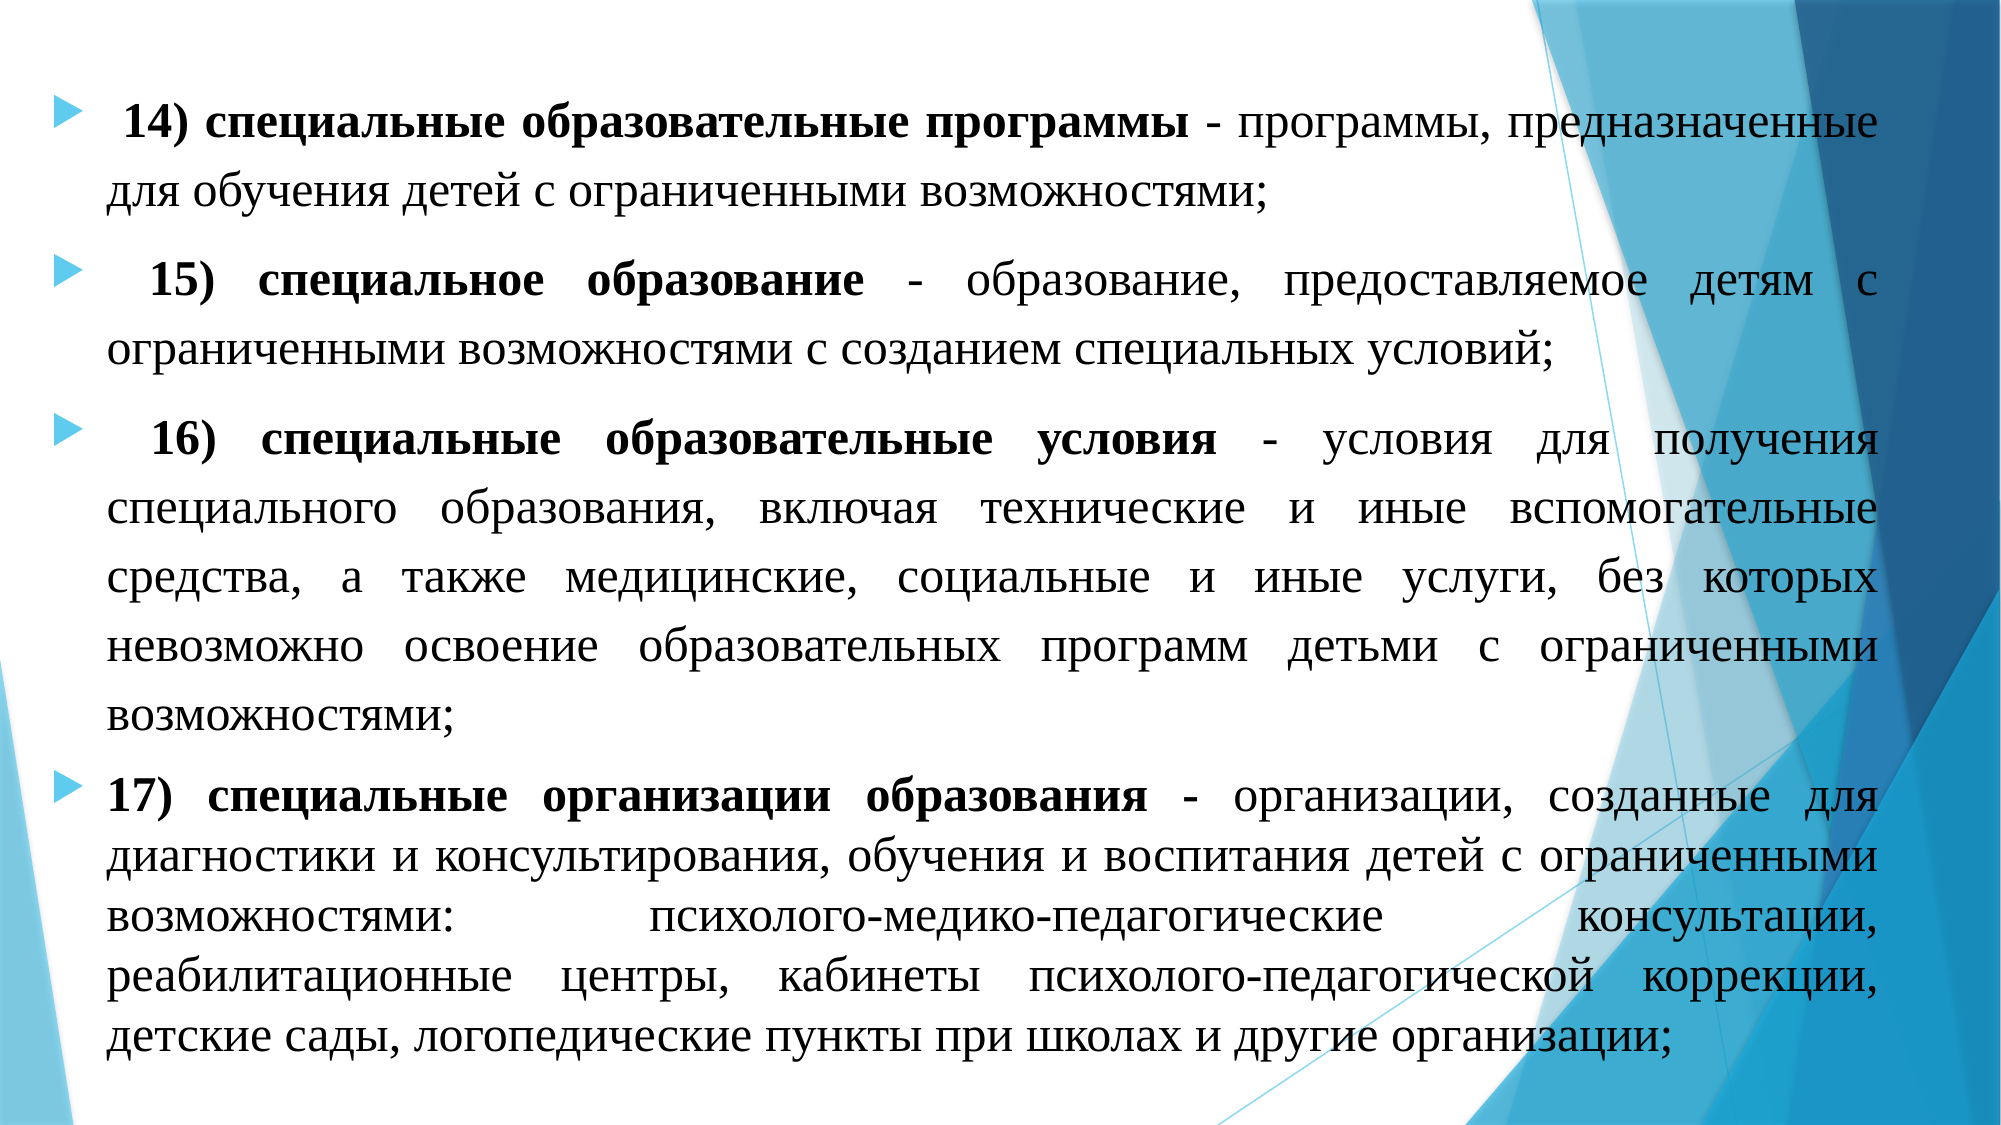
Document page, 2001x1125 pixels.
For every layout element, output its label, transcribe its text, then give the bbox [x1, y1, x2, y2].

list 14) специальные образовательные программы - программы, предназначенные для обучения детей с ограниченными возможностями; 15) специальное образование - образование, предоставляемое детям с ограниченными возможностями с созданием специальных условий; 16) специальные образовательные условия - условия для получения специального образования, включая технические и иные вспомогательные средства, а также медицинские, социальные и иные услуги, без которых невозможно освоение образовательных программ детьми с ограниченными возможностями; 17) специальные организации образования - организации, созданные для диагностики и консультирования, обучения и воспитания детей с ограниченными возможностями: психолого-медико-педагогические консультации, реабилитационные центры, кабинеты психолого-педагогической коррекции, детские сады, логопедические пункты при школах и другие организации; [35, 70, 1895, 1059]
